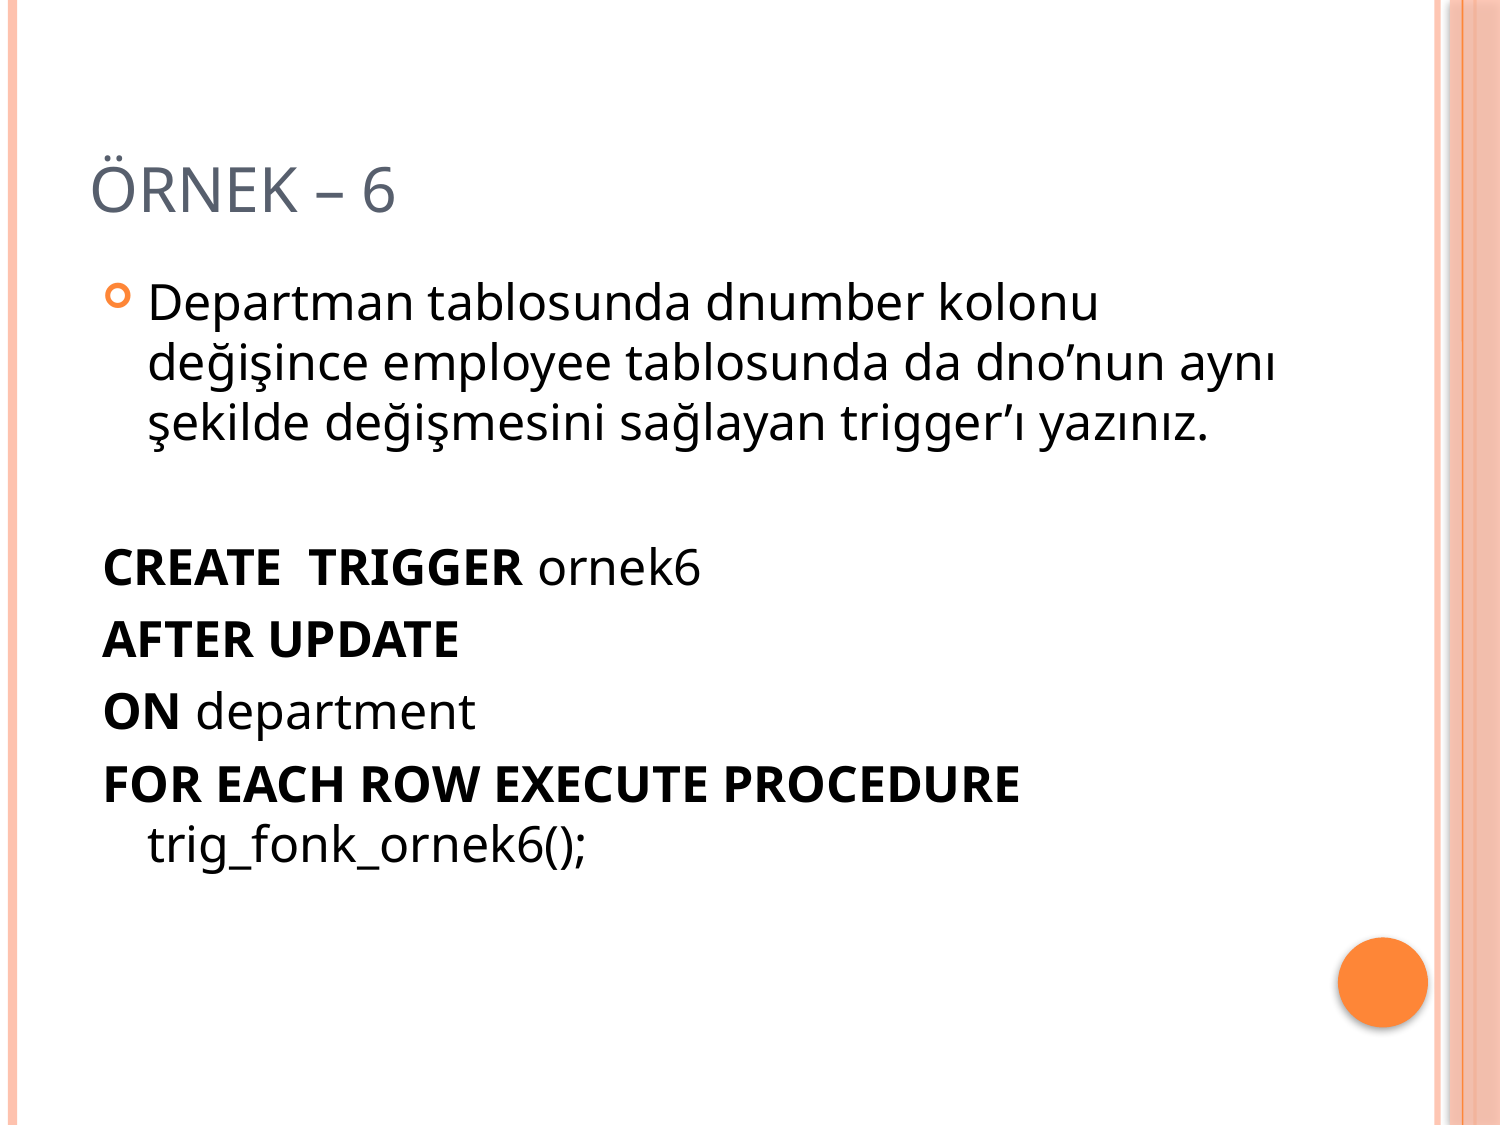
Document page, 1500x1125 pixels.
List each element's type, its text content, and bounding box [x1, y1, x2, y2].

title Örnek – 6 [75, 45, 1300, 233]
list Departman tablosunda dnumber kolonu değişince employee tablosunda da dno’nun aynı şekilde değişmesini sağlayan trigger’ı yazınız. CREATE TRIGGER ornek6 AFTER UPDATE ON department FOR EACH ROW EXECUTE PROCEDURE trig_fonk_ornek6(); [87, 262, 1313, 1062]
